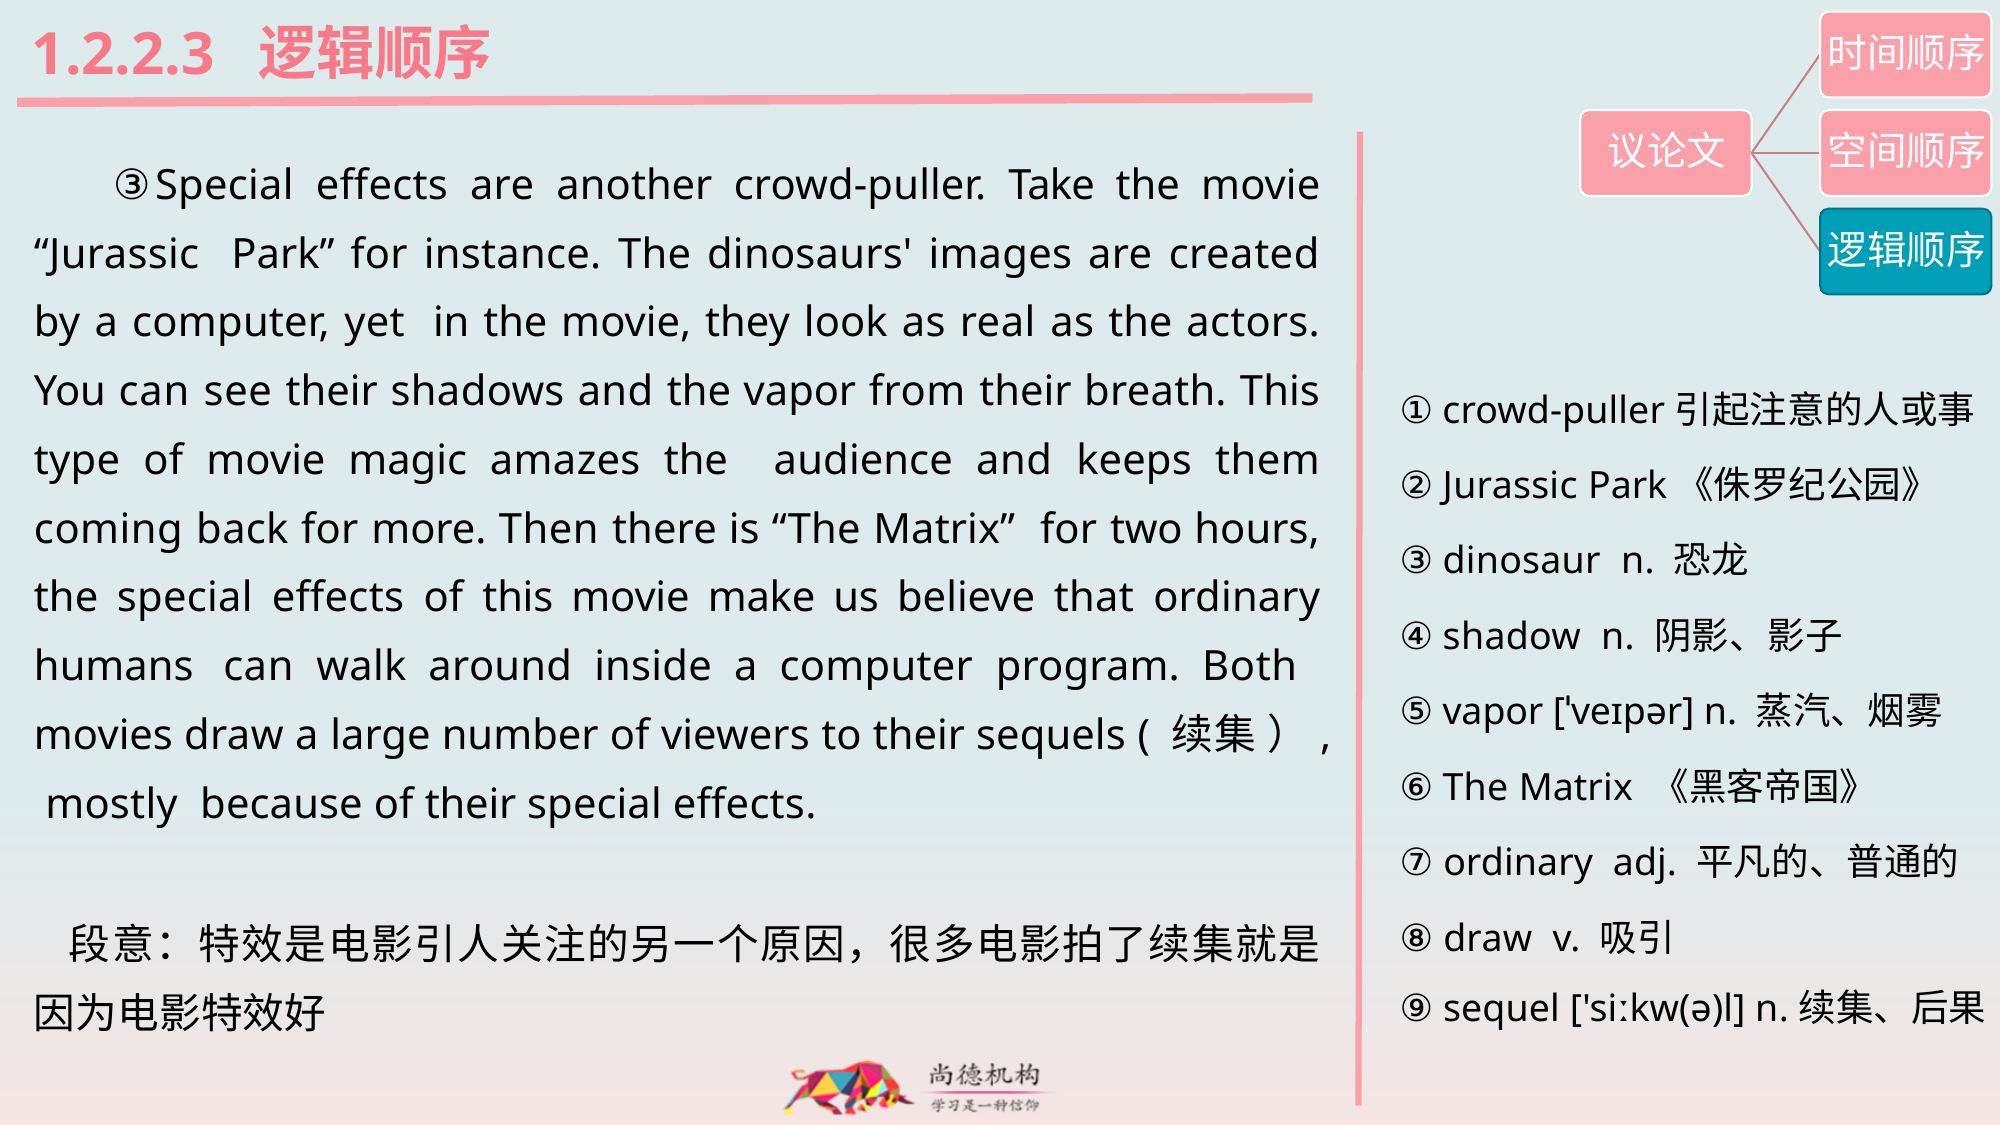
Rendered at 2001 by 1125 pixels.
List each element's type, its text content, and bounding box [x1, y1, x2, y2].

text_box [16, 97, 1313, 103]
text_box 1.2.2.3 逻辑顺序 [17, 9, 1271, 94]
text_box ③Special effects are another crowd-puller. Take the movie “Jurassic Park” for instance. The dinosaurs' images are created by a computer, yet in the movie, they look as real as the actors. You can see their shadows and the vapor from their breath. This type of movie magic amazes the audience and keeps them coming back for more. Then there is “The Matrix” for two hours, the special effects of this movie make us believe that ordinary humans can walk around inside a computer program. Both movies draw a large number of viewers to their sequels ( 续集 ）, mostly because of their special effects. 段意：特效是电影引人关注的另一个原因，很多电影拍了续集就是因为电影特效好 [17, 131, 1336, 1125]
text_box ① crowd-puller引起注意的人或事 ② Jurassic Park《侏罗纪公园》 ③ dinosaur n. 恐龙 ④ shadow n. 阴影、影子 ⑤ vapor [ˈveɪpər] n. 蒸汽、烟雾 ⑥ The Matrix 《黑客帝国》 ⑦ ordinary adj. 平凡的、普通的 ⑧ draw v. 吸引 ⑨ sequel ['siːkw(ə)l] n.续集、后果 [1382, 349, 2000, 1106]
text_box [1452, 11, 2000, 295]
